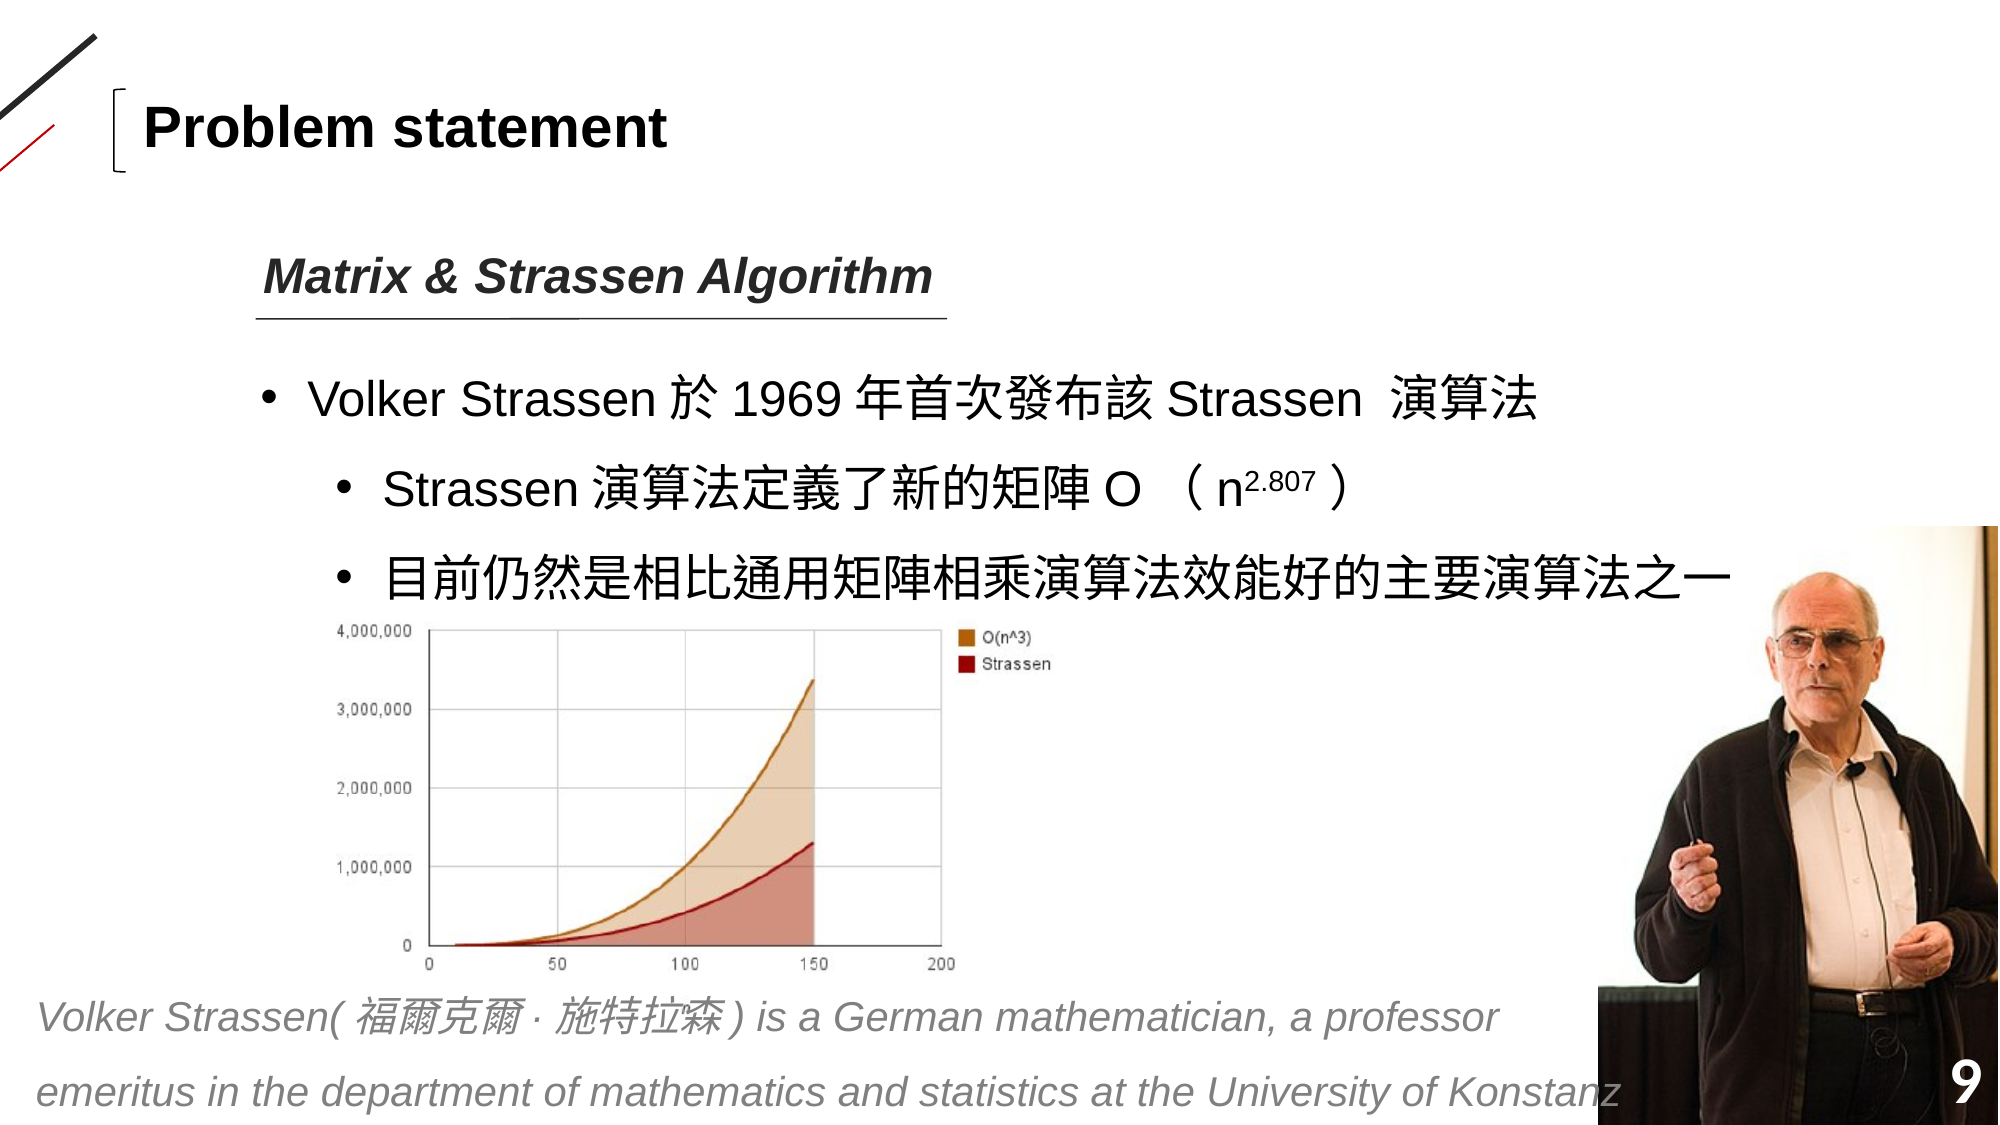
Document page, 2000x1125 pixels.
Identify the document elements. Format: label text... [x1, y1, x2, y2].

picture [1598, 526, 1998, 1125]
text_box [113, 88, 126, 173]
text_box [0, 124, 55, 179]
picture [329, 615, 1054, 1019]
text_box Volker Strassen於1969年首次發布該Strassen 演算法 Strassen演算法定義了新的矩陣O（n2.807） 目前仍然是相比通用矩陣相乘演算法效能好的主要演算法之一 [224, 318, 1804, 625]
text_box Problem statement [128, 82, 684, 167]
text_box Matrix & Strassen Algorithm [227, 225, 970, 318]
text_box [0, 35, 96, 144]
text_box Volker Strassen(福爾克爾·施特拉森) is a German mathematician, a professor emeritus in the department of mathematics and statistics at the University of Konstanz [0, 946, 1593, 1125]
